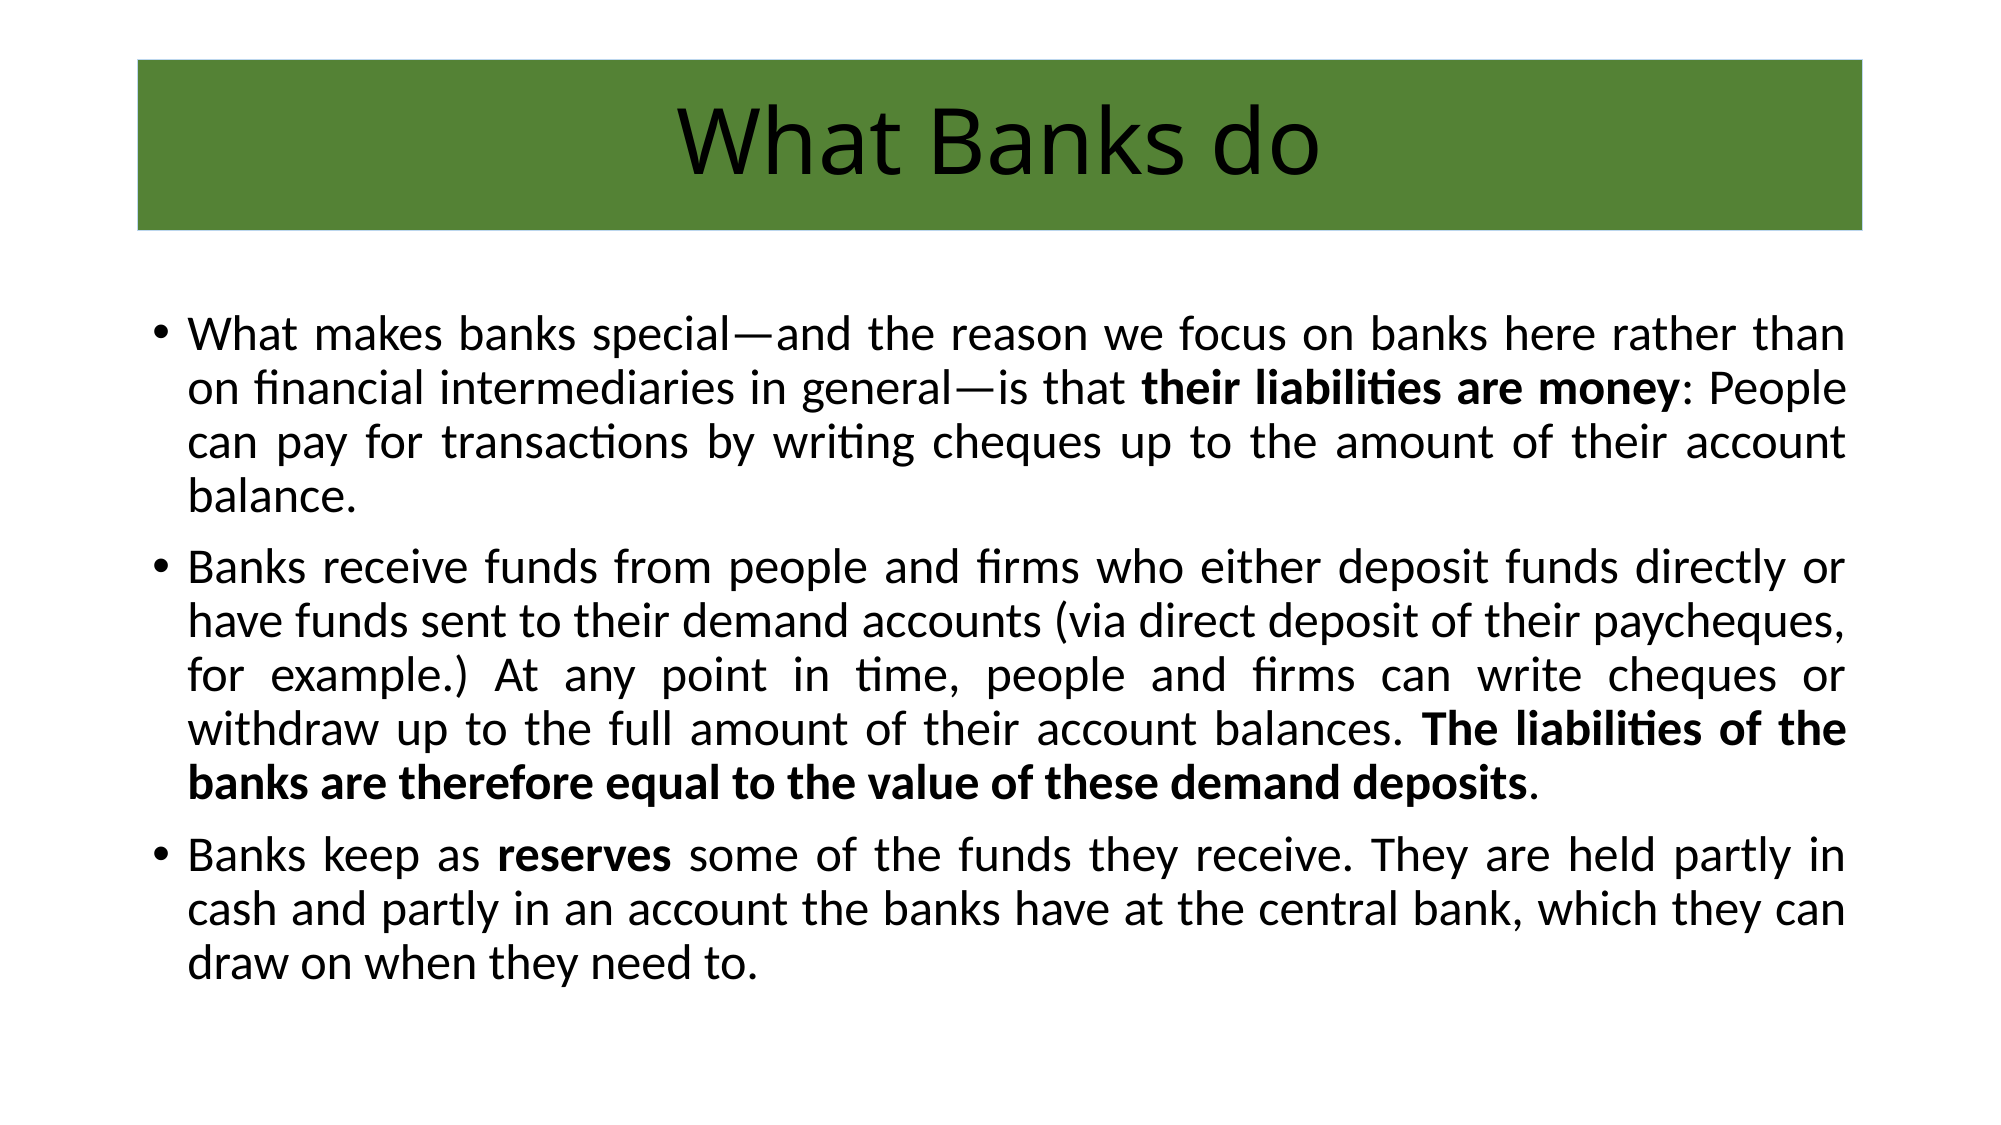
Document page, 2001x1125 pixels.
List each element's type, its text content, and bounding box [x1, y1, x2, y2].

title What Banks do [137, 59, 1863, 231]
list What makes banks special—and the reason we focus on banks here rather than on financial intermediaries in general—is that their liabilities are money: People can pay for transactions by writing cheques up to the amount of their account balance. Banks receive funds from people and firms who either deposit funds directly or have funds sent to their demand accounts (via direct deposit of their paycheques, for example.) At any point in time, people and firms can write cheques or withdraw up to the full amount of their account balances. The liabilities of the banks are therefore equal to the value of these demand deposits. Banks keep as reserves some of the funds they receive. They are held partly in cash and partly in an account the banks have at the central bank, which they can draw on when they need to. [137, 299, 1863, 1044]
